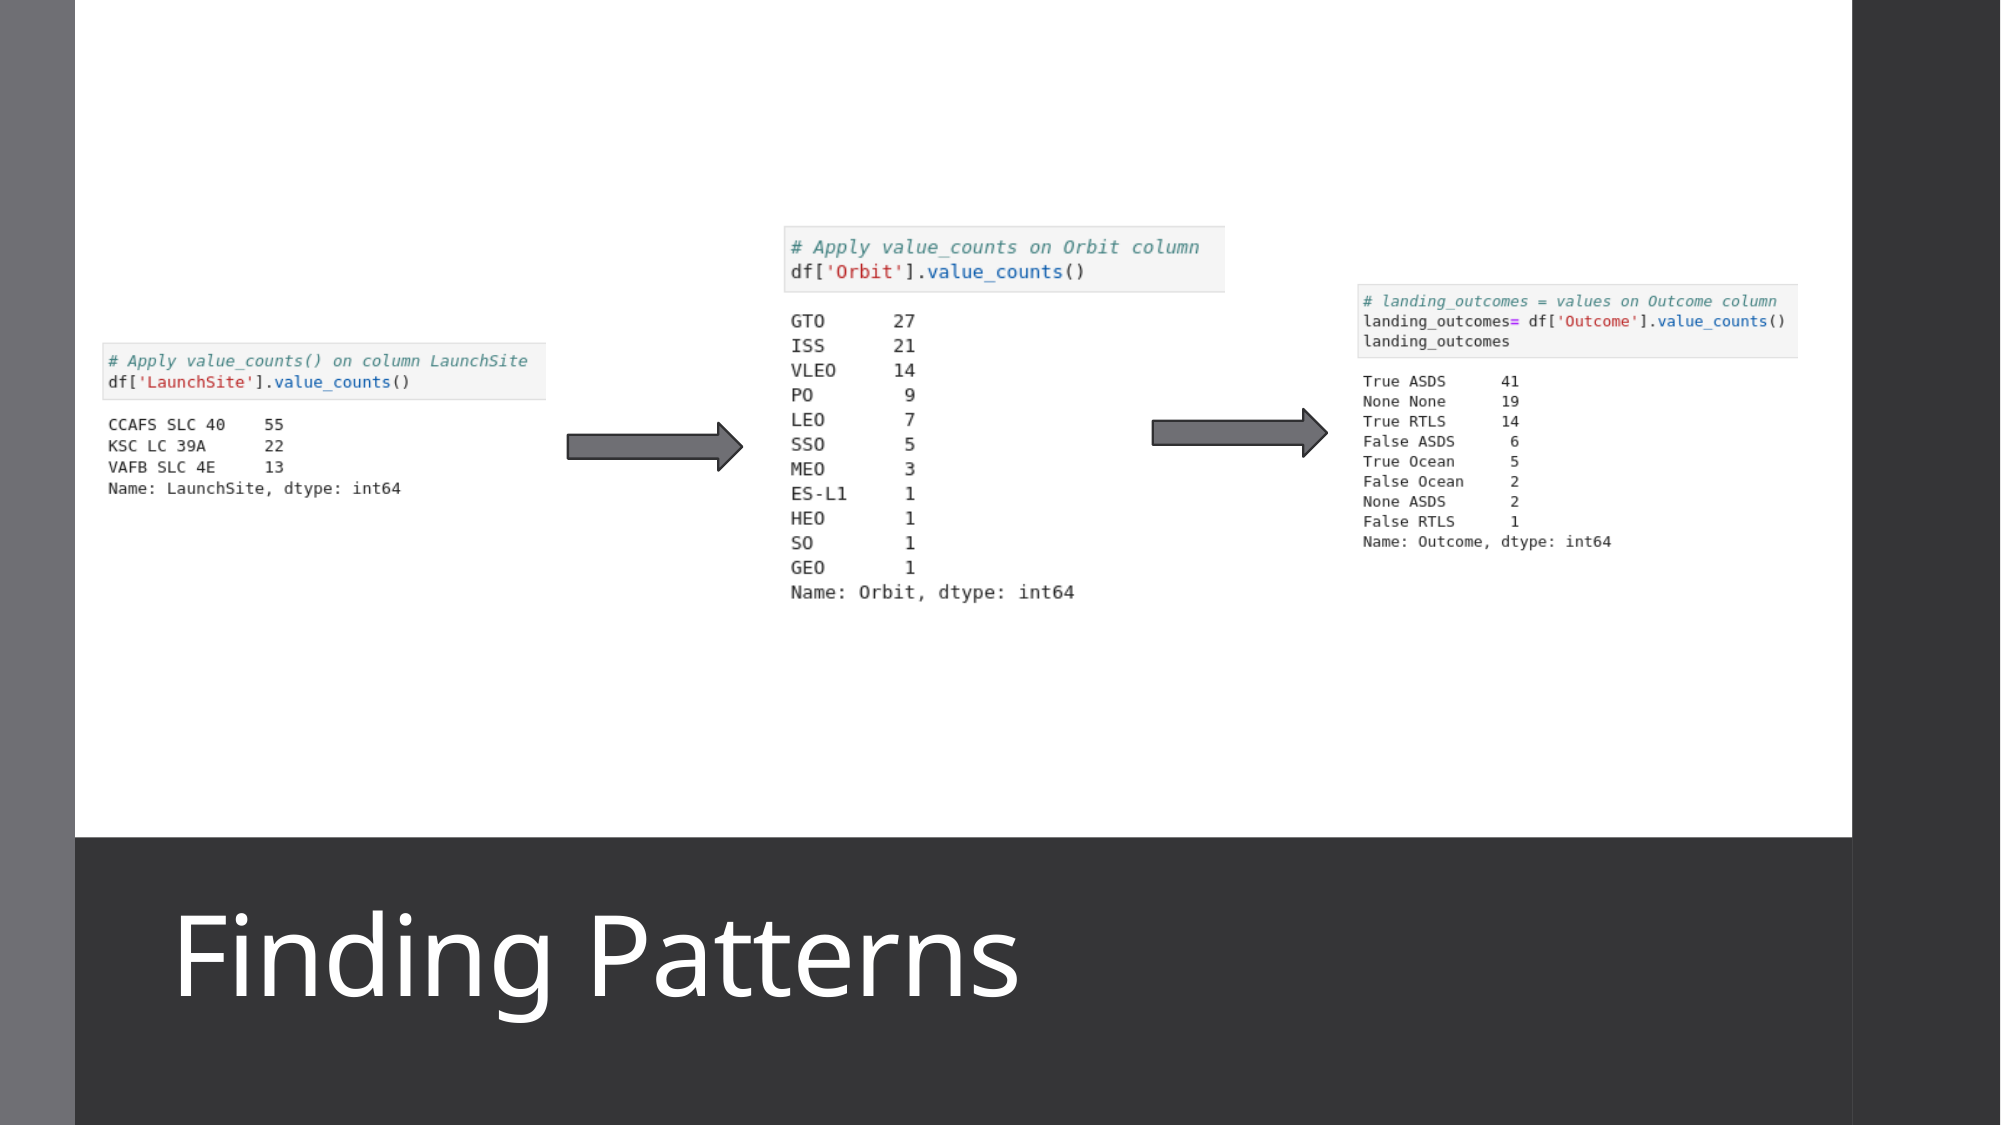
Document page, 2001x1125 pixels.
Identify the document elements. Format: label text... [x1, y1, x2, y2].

text_box [1232, 407, 1328, 458]
picture [774, 216, 1226, 622]
text_box [566, 421, 744, 472]
text_box [76, 836, 1851, 1125]
title Finding Patterns [154, 849, 1821, 1027]
text_box [1851, 0, 2000, 1125]
text_box [76, 0, 1851, 836]
picture [1347, 277, 1798, 561]
text_box [0, 0, 76, 1125]
picture [95, 334, 547, 504]
